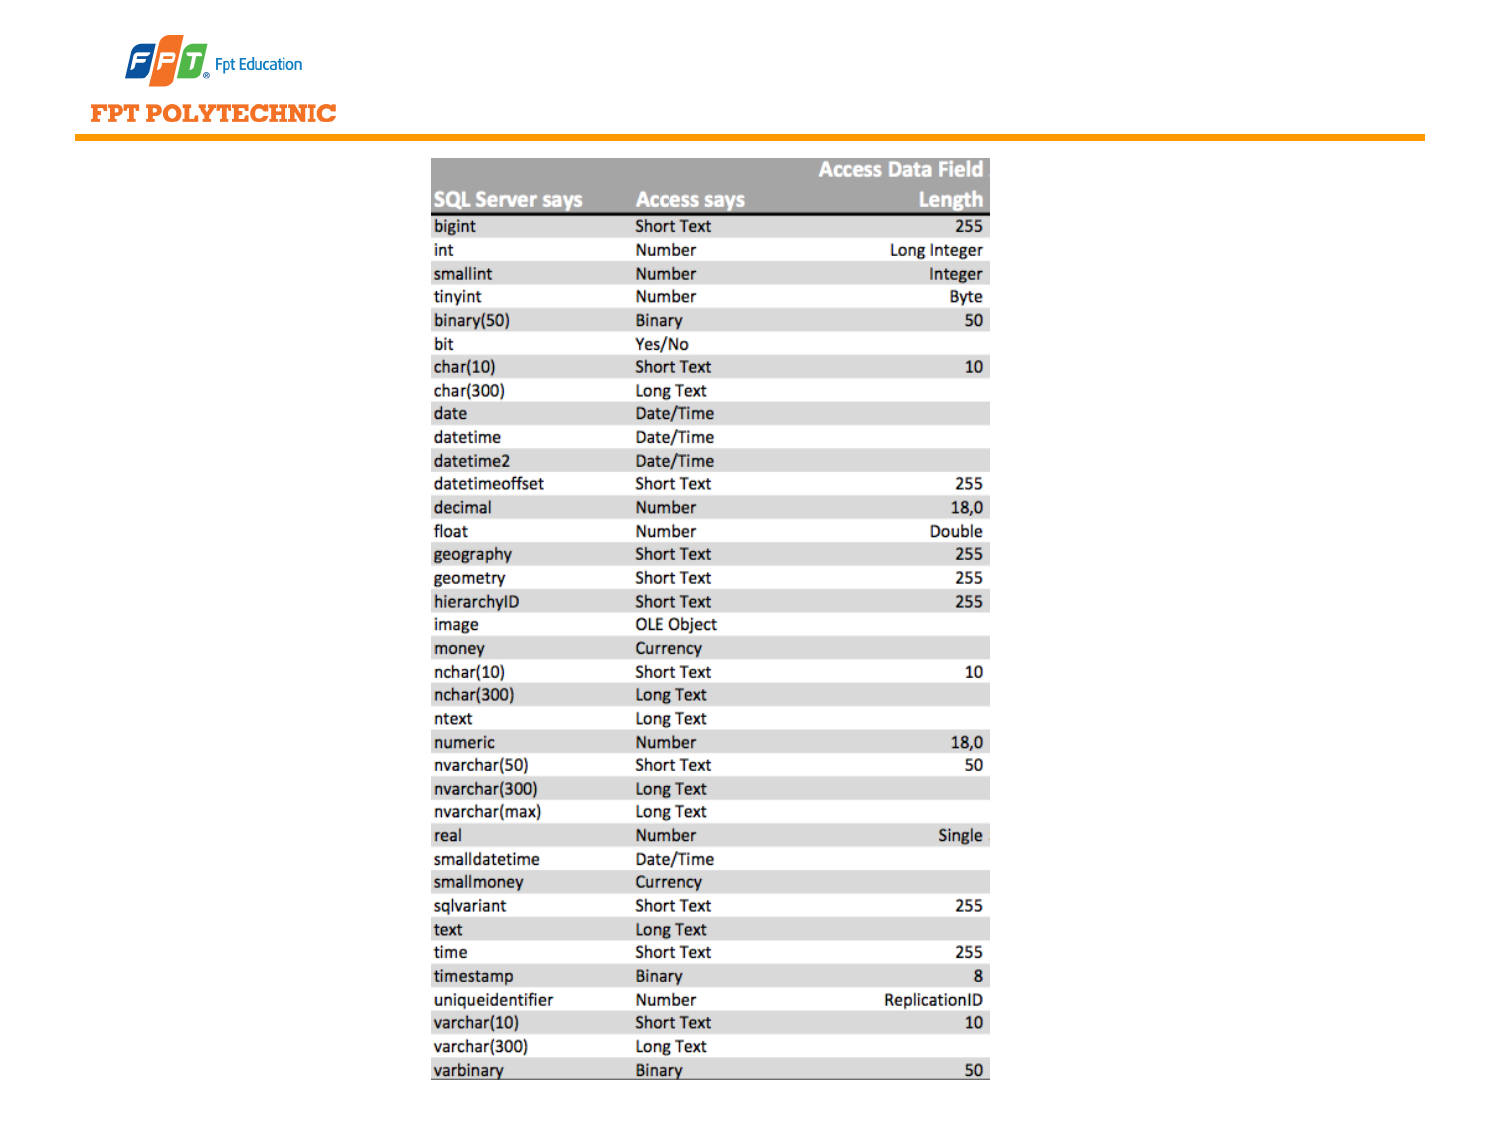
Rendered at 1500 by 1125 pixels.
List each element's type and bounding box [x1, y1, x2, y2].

picture [91, 35, 338, 122]
list [0, 158, 1422, 1081]
